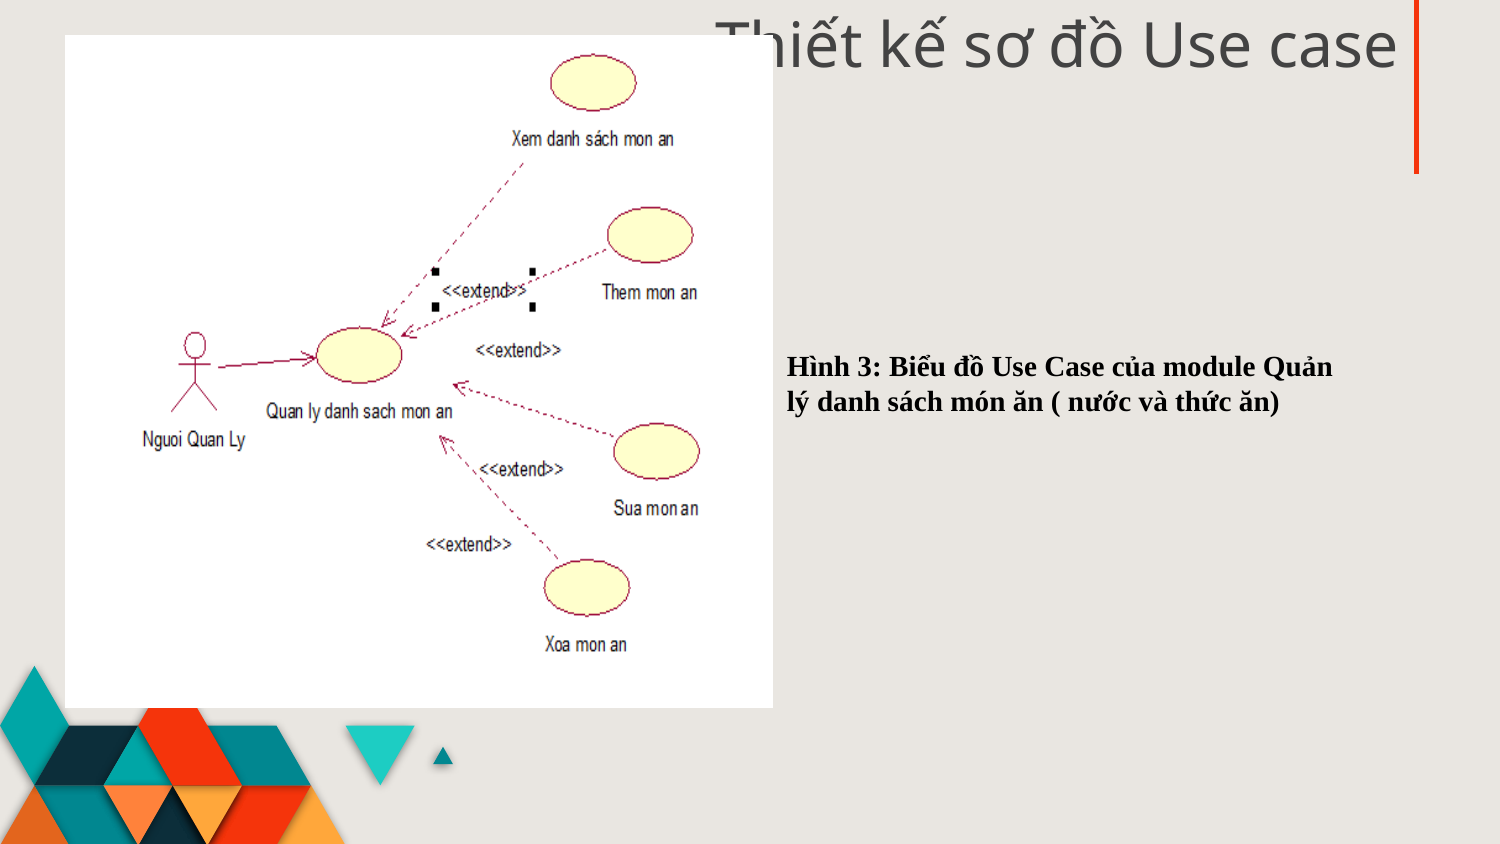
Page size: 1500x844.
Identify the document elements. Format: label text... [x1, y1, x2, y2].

picture [65, 35, 773, 708]
title Thiết kế sơ đồ Use case [85, 0, 1414, 95]
text_box Hình 3: Biểu đồ Use Case của module Quản lý danh sách món ăn ( nước và thức ăn) [776, 340, 1374, 460]
